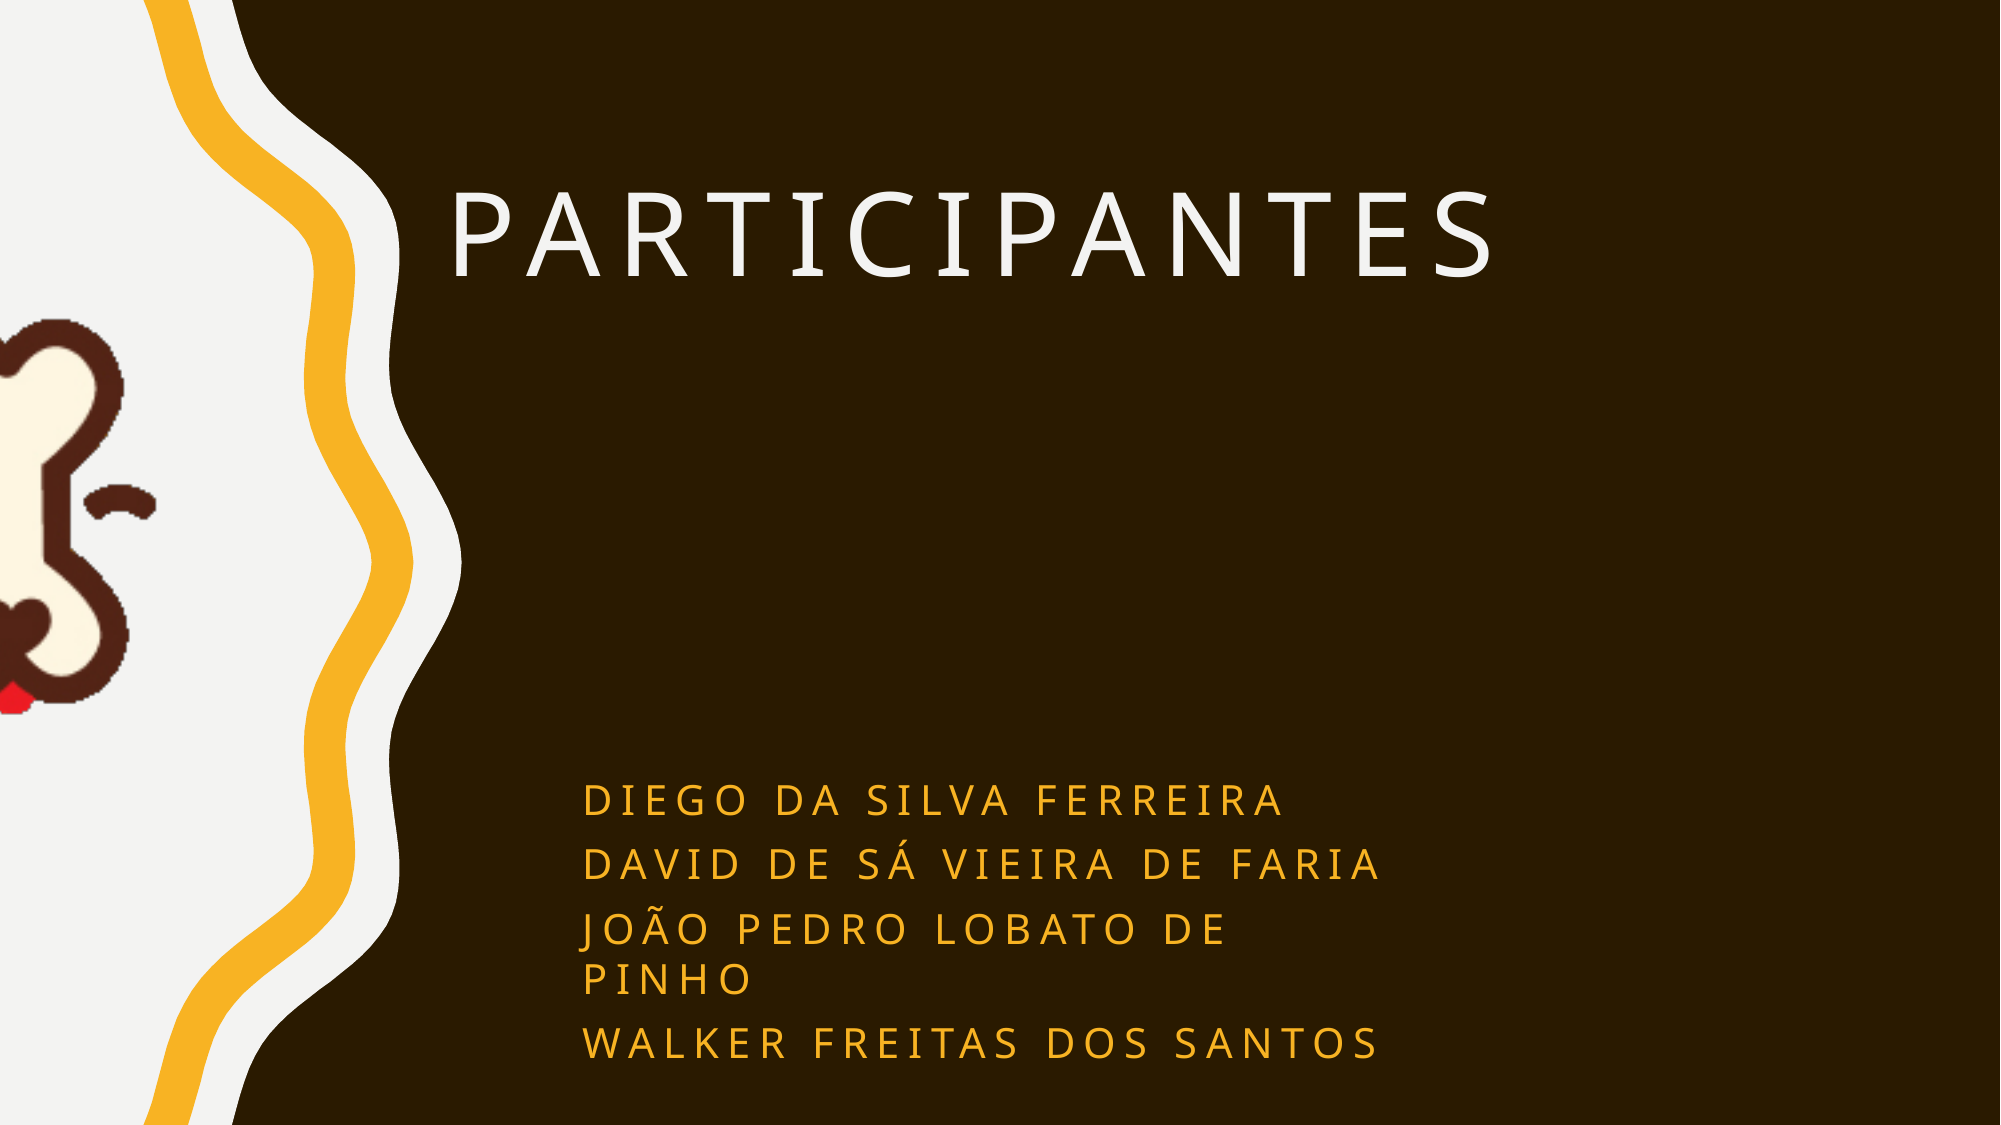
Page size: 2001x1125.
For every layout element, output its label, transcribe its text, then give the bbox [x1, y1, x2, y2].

picture [0, 171, 431, 864]
list Diego Da Silva Ferreira David de sá vieira de faria João Pedro Lobato de Pinho Walker Freitas dos Santos [567, 765, 1433, 1114]
title Participantes [430, 89, 1570, 310]
